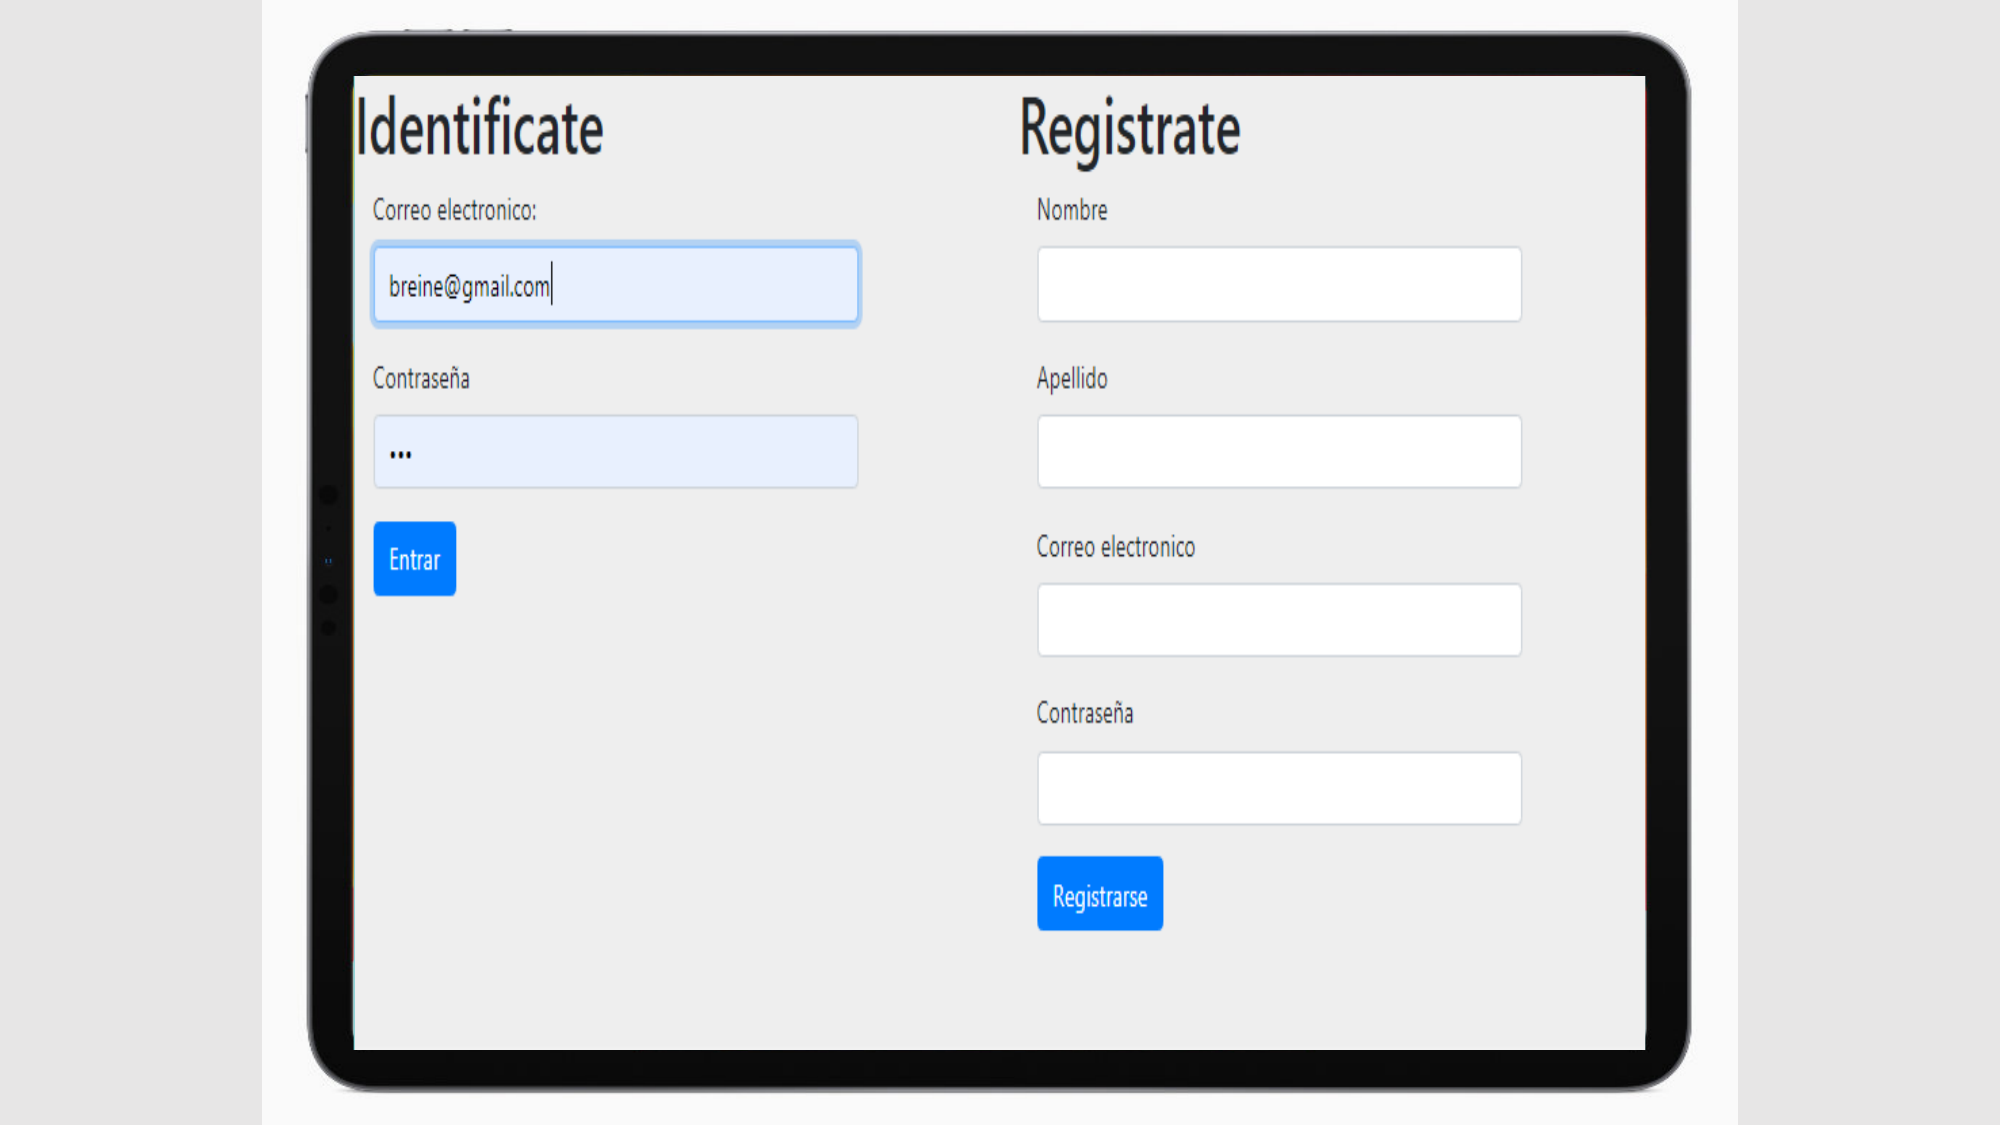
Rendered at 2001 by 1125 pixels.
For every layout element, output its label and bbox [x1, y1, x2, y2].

picture [262, 0, 1738, 1125]
